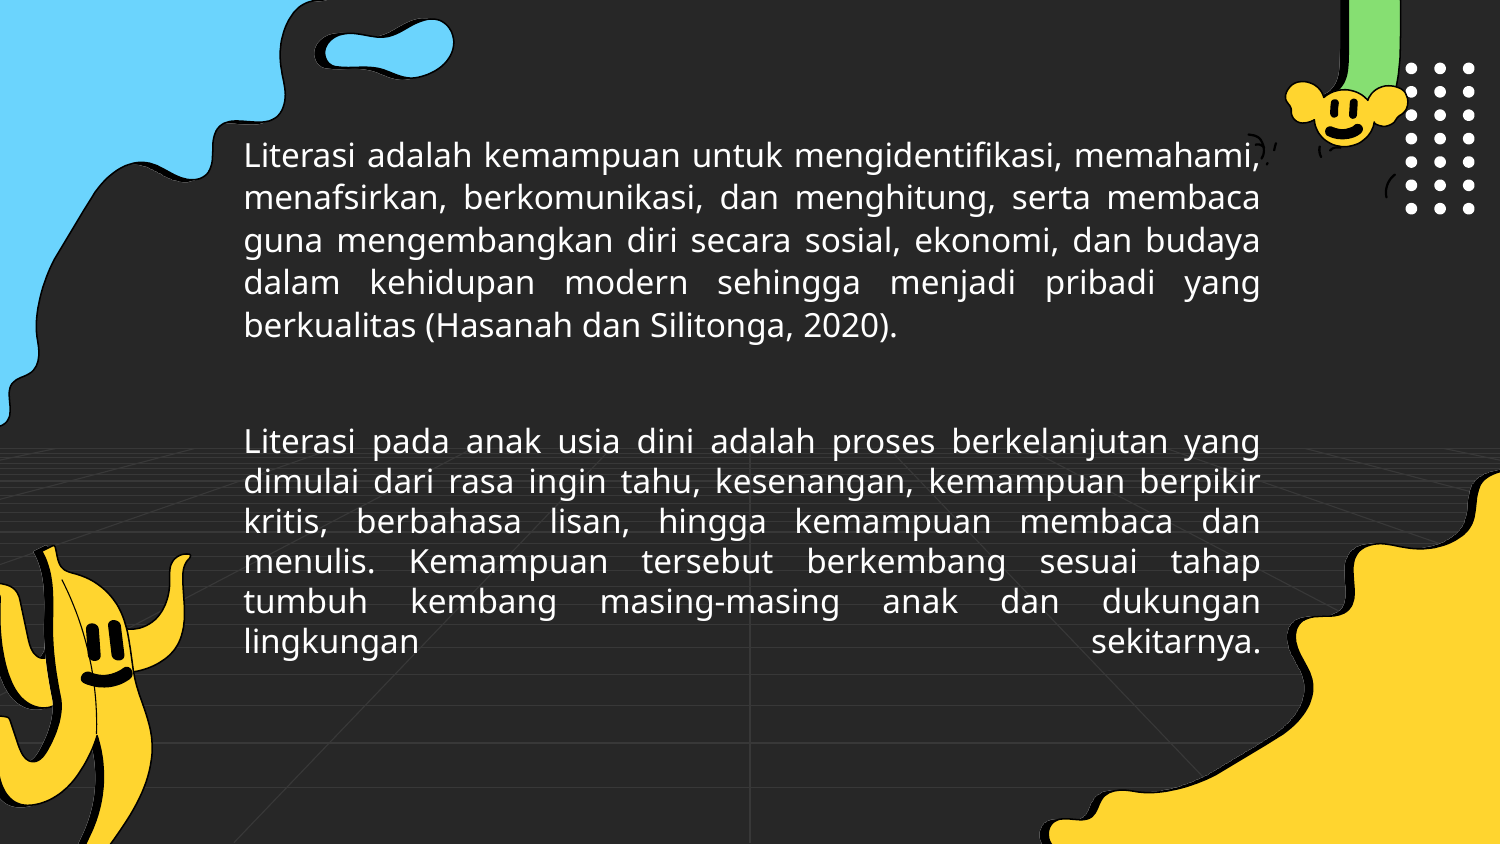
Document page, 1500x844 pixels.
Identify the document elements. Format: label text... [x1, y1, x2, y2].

subtitle Literasi adalah kemampuan untuk mengidentifikasi, memahami, menafsirkan, berkomunikasi, dan menghitung, serta membaca guna mengembangkan diri secara sosial, ekonomi, dan budaya dalam kehidupan modern sehingga menjadi pribadi yang berkualitas (Hasanah dan Silitonga, 2020). Literasi pada anak usia dini adalah proses berkelanjutan yang dimulai dari rasa ingin tahu, kesenangan, kemampuan berpikir kritis, berbahasa lisan, hingga kemampuan membaca dan menulis. Kemampuan tersebut berkembang sesuai tahap tumbuh kembang masing-masing anak dan dukungan lingkungan sekitarnya. [153, 202, 1278, 669]
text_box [1248, 0, 1500, 198]
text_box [0, 545, 191, 844]
